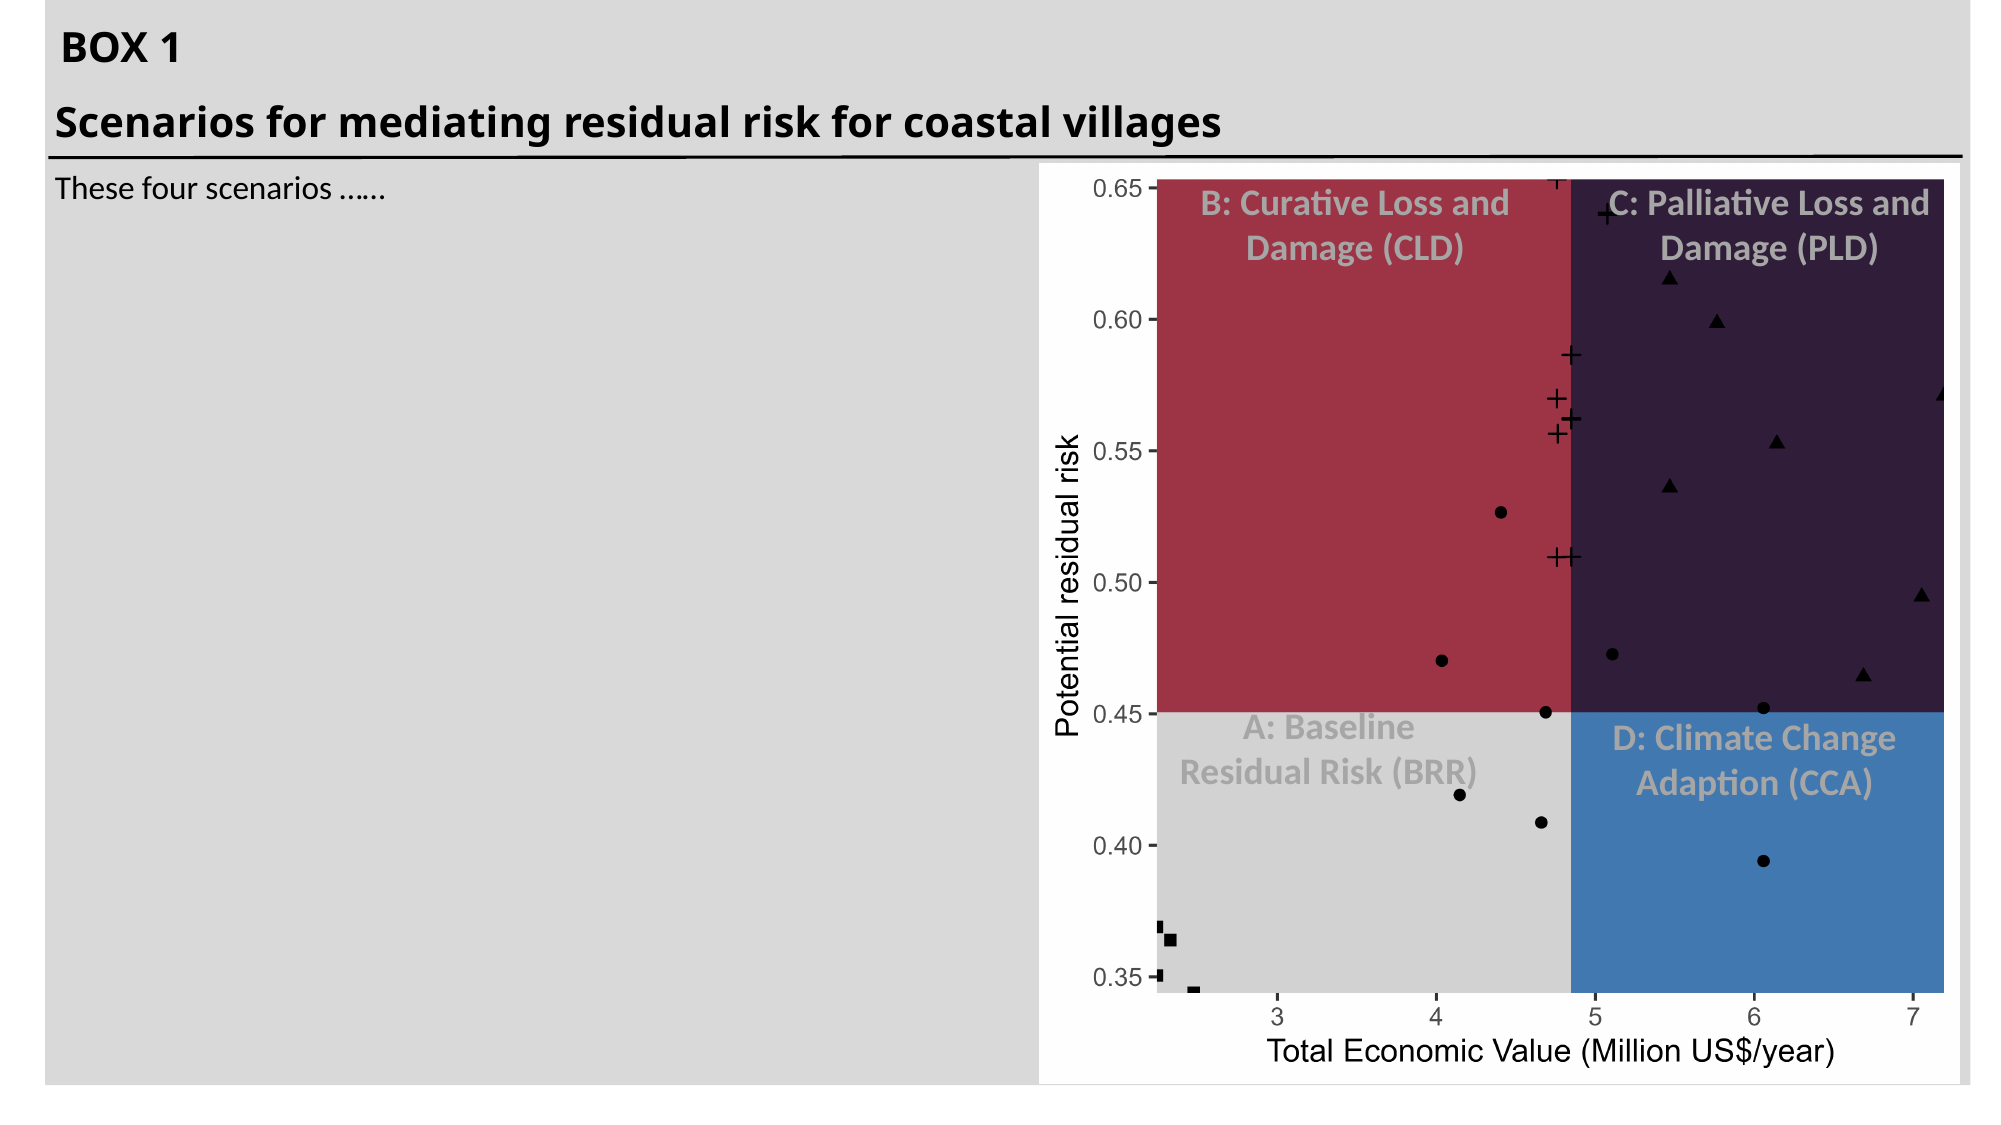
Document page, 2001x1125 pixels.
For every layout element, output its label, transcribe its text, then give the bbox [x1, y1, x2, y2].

text_box These four scenarios …… [40, 159, 610, 214]
text_box [44, 0, 1971, 1086]
text_box Scenarios for mediating residual risk for coastal villages [40, 88, 1473, 154]
picture [1039, 163, 1960, 1084]
text_box BOX 1 [45, 13, 210, 79]
